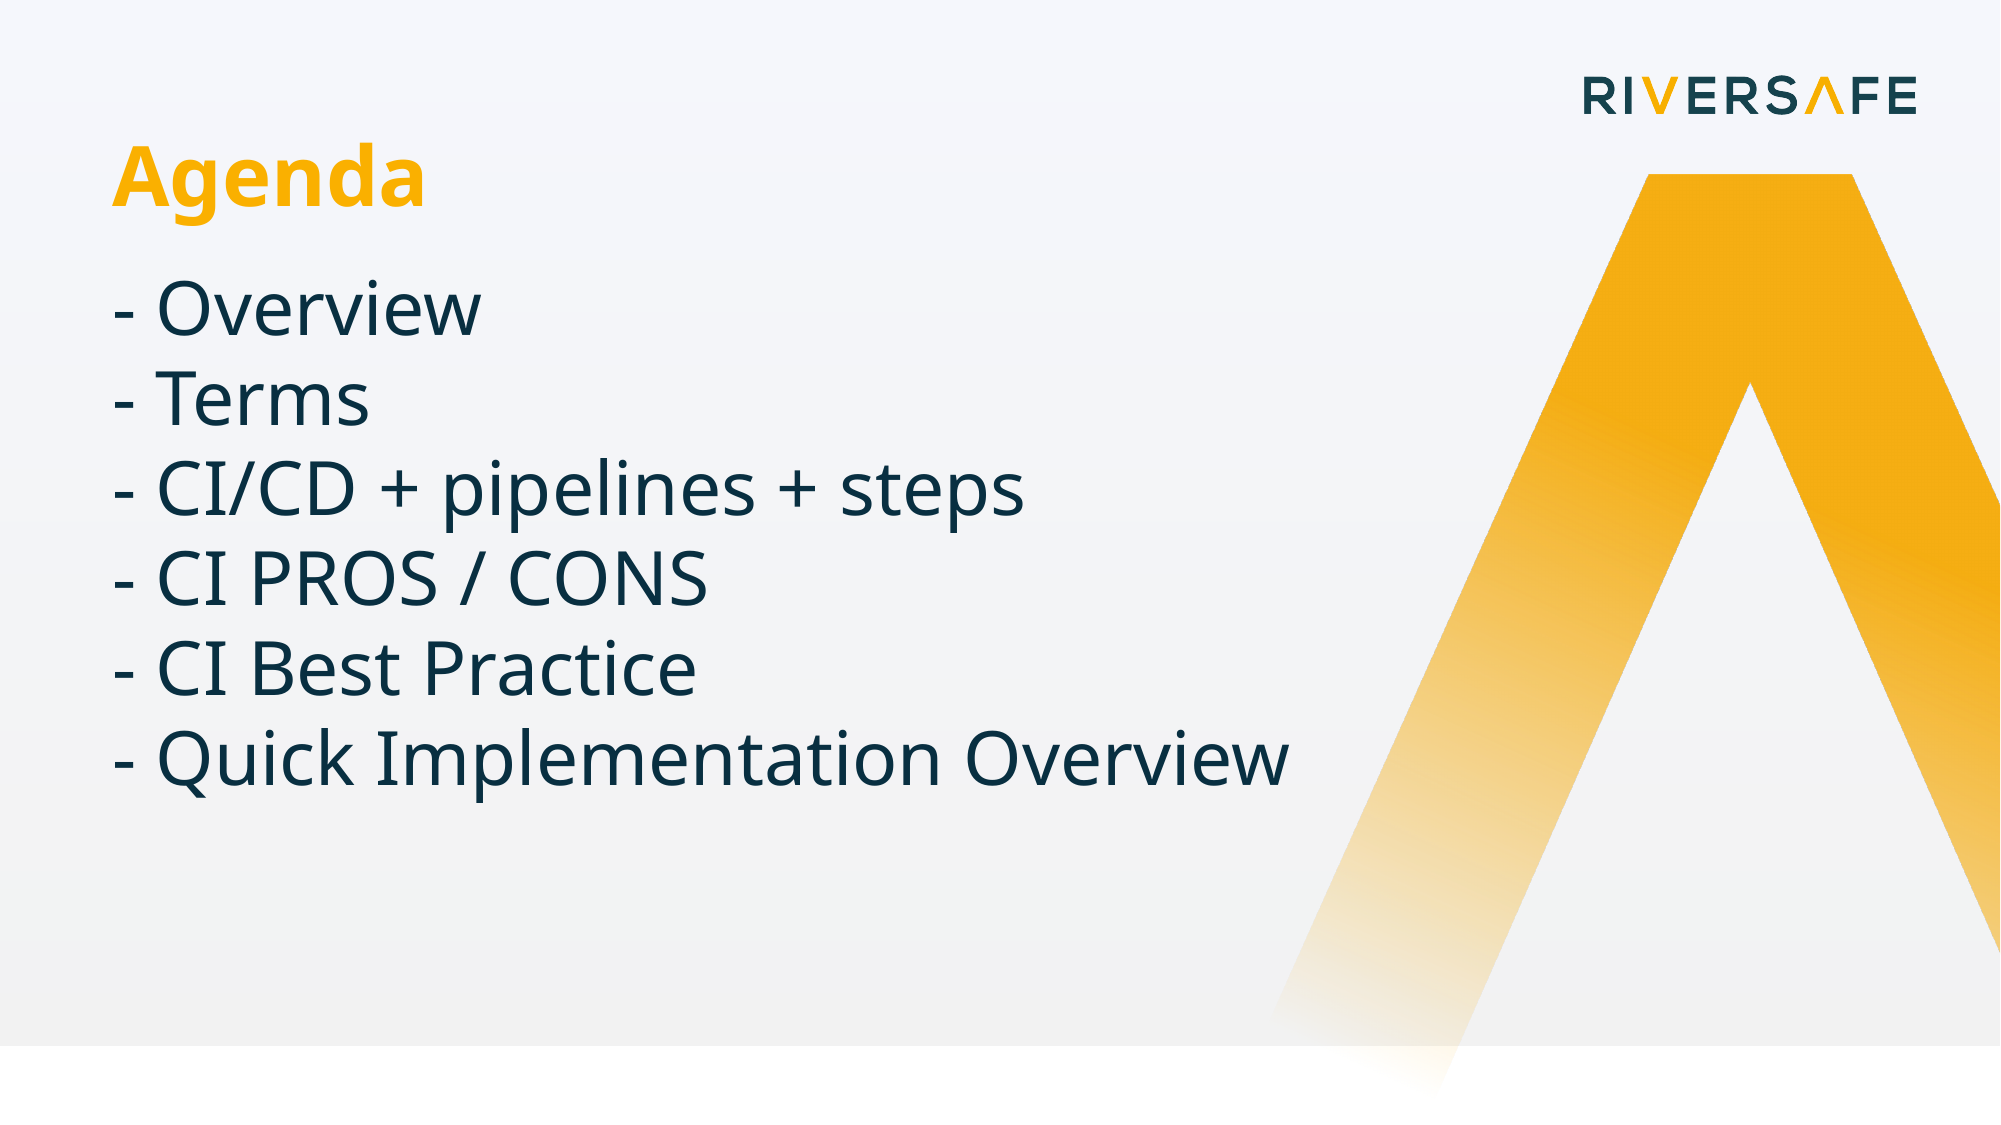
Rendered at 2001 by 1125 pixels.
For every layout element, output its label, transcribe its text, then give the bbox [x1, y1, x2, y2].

picture [1206, 174, 2001, 1125]
text_box - Overview - Terms - CI/CD + pipelines + steps - CI PROS / CONS - CI Best Practice - Quick Implementation Overview [97, 252, 1701, 382]
picture [1584, 75, 1916, 115]
text_box Agenda [97, 126, 1497, 207]
